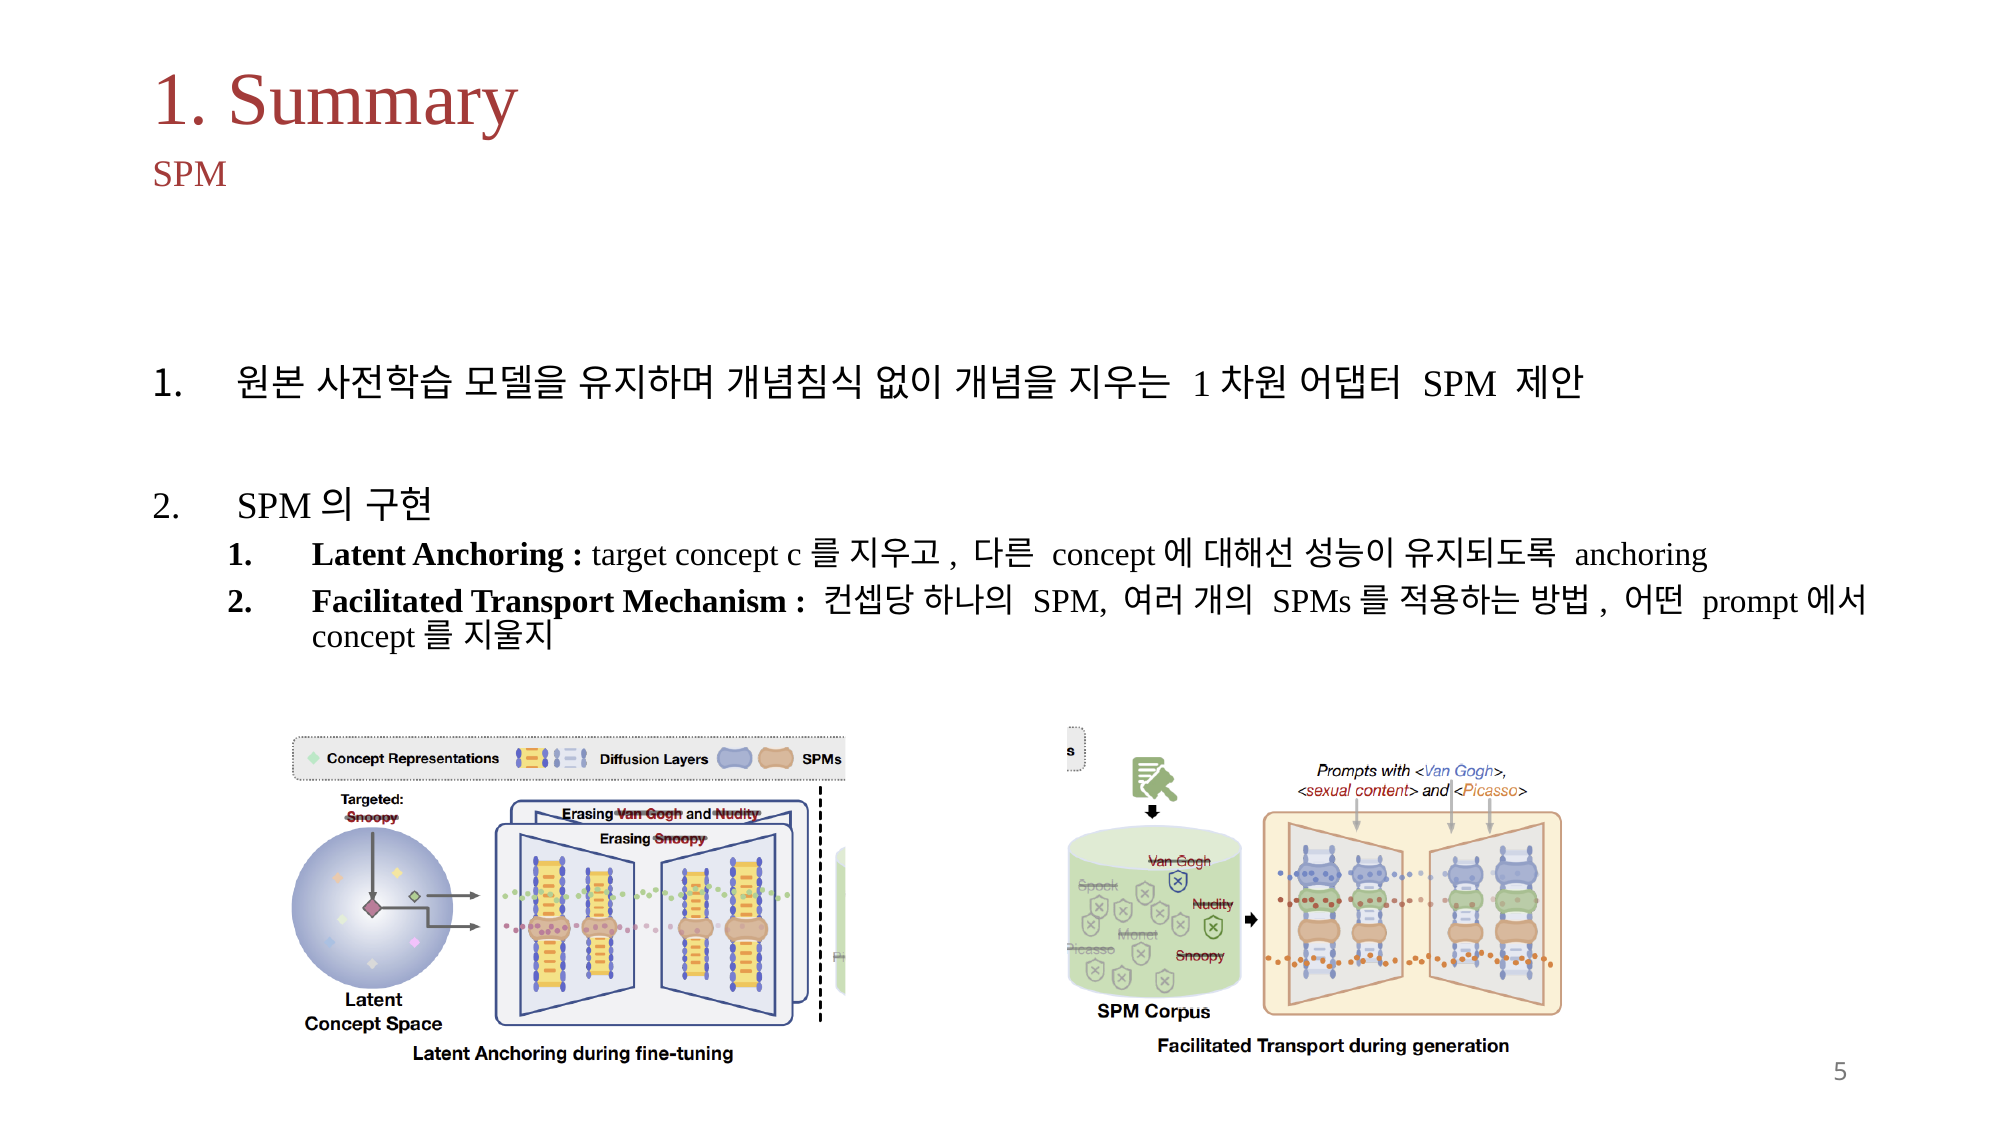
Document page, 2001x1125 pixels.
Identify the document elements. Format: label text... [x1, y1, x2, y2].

title 1. Summary [137, 0, 1863, 209]
text_box SPM [137, 141, 1138, 202]
picture [203, 682, 846, 1074]
slide_number 5 [1412, 1042, 1863, 1103]
picture [1066, 710, 1565, 1064]
list 원본 사전학습 모델을 유지하며 개념침식 없이 개념을 지우는 1차원 어댑터 SPM 제안 SPM의 구현 Latent Anchoring : target concept c를 지우고, 다른 concept에 대해선 성능이 유지되도록 anchoring Facilitated Transport Mechanism : 컨셉당 하나의 SPM, 여러 개의 SPMs를 적용하는 방법, 어떤 prompt에서concept를 지울지 [137, 356, 1937, 1066]
